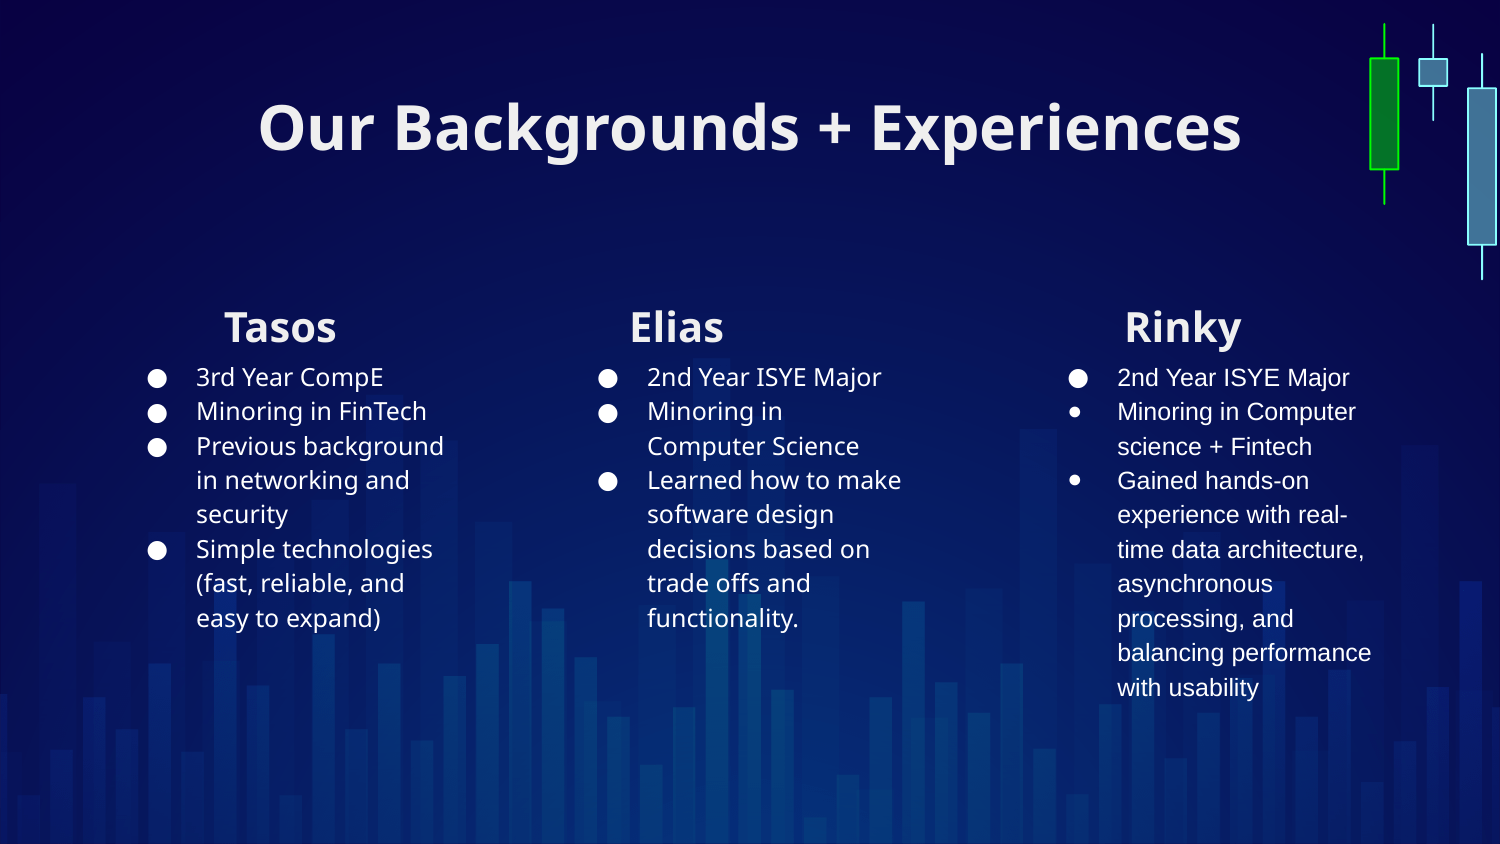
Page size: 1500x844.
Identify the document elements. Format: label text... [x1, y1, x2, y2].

subtitle 2nd Year ISYE Major Minoring in Computer Science Learned how to make software design decisions based on trade offs and functionality. [557, 341, 920, 523]
title Our Backgrounds + Experiences [118, 72, 1382, 167]
subtitle Rinky [1109, 304, 1500, 367]
subtitle Tasos [118, 304, 443, 341]
subtitle 2nd Year ISYE Major Minoring in Computer science + Fintech Gained hands-on experience with real-time data architecture, asynchronous processing, and balancing performance with usability [1027, 341, 1391, 523]
subtitle Elias [614, 304, 1109, 367]
subtitle 3rd Year CompE Minoring in FinTech Previous background in networking and security Simple technologies (fast, reliable, and easy to expand) [106, 341, 470, 781]
